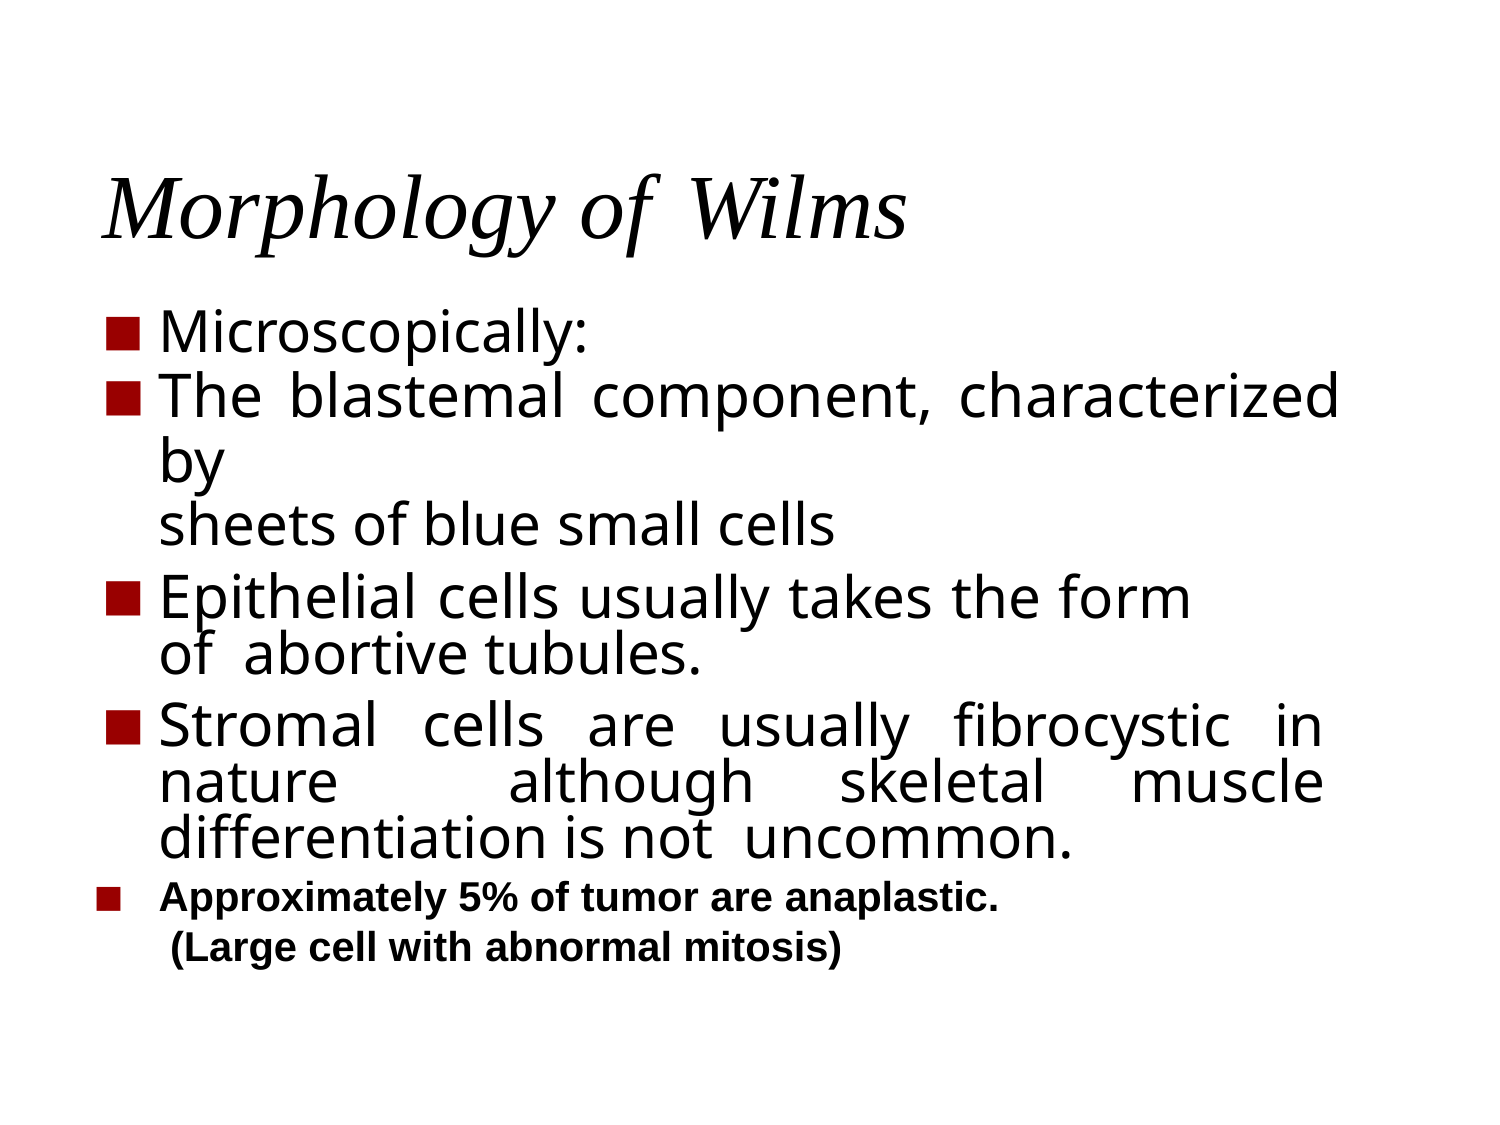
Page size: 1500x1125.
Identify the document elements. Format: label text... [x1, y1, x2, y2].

title Morphology of Wilms [100, 145, 930, 291]
text_box Microscopically: The blastemal component, characterized by sheets of blue small cells Epithelial cells usually takes the form of abortive tubules. Stromal cells are usually fibrocystic in nature although skeletal muscle differentiation is not uncommon. Approximately 5% of tumor are anaplastic. (Large cell with abnormal mitosis) [93, 291, 1342, 971]
